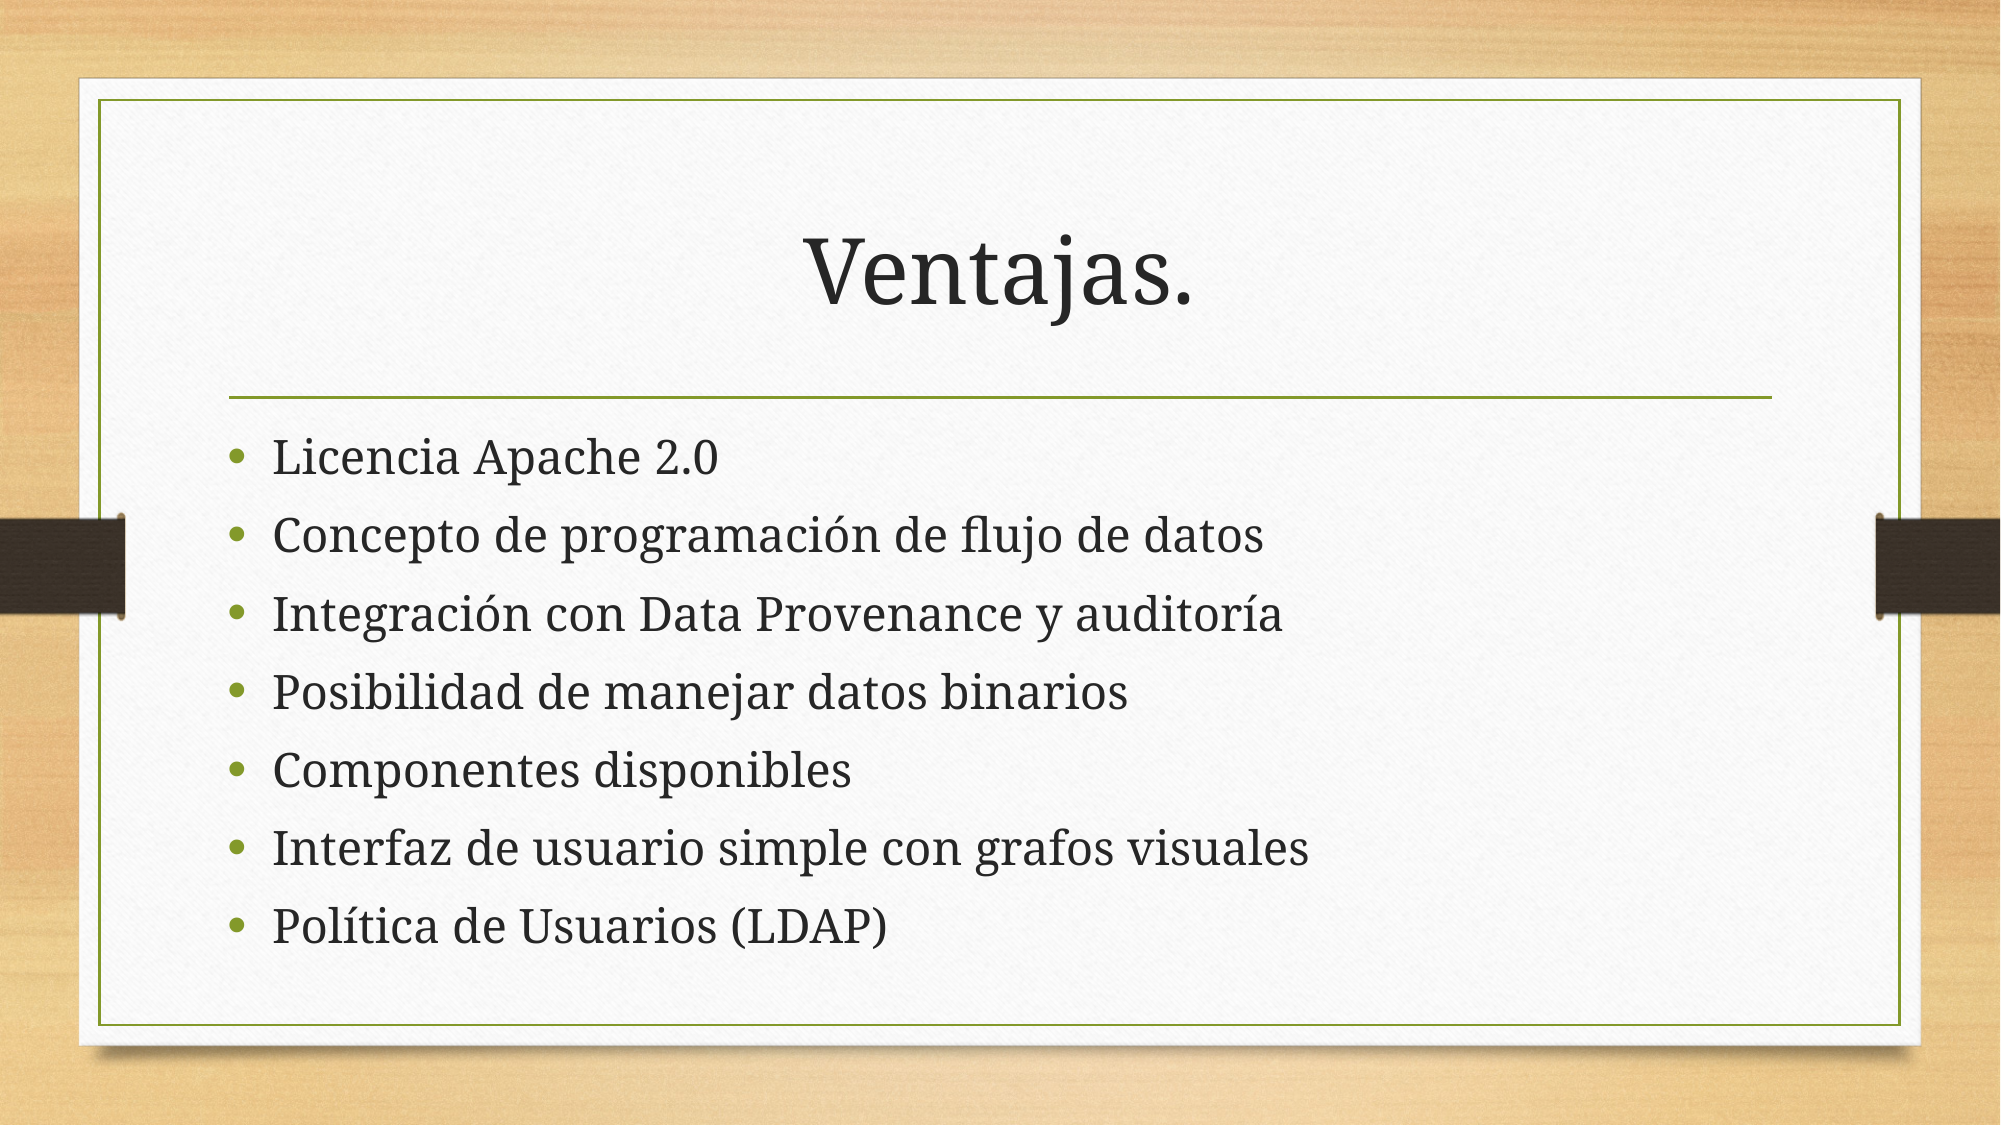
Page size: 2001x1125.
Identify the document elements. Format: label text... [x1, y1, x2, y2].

picture [0, 0, 2001, 1125]
title Ventajas. [212, 161, 1788, 375]
list Licencia Apache 2.0 Concepto de programación de flujo de datos Integración con Data Provenance y auditoría Posibilidad de manejar datos binarios Componentes disponibles Interfaz de usuario simple con grafos visuales Política de Usuarios (LDAP) [212, 419, 1788, 964]
